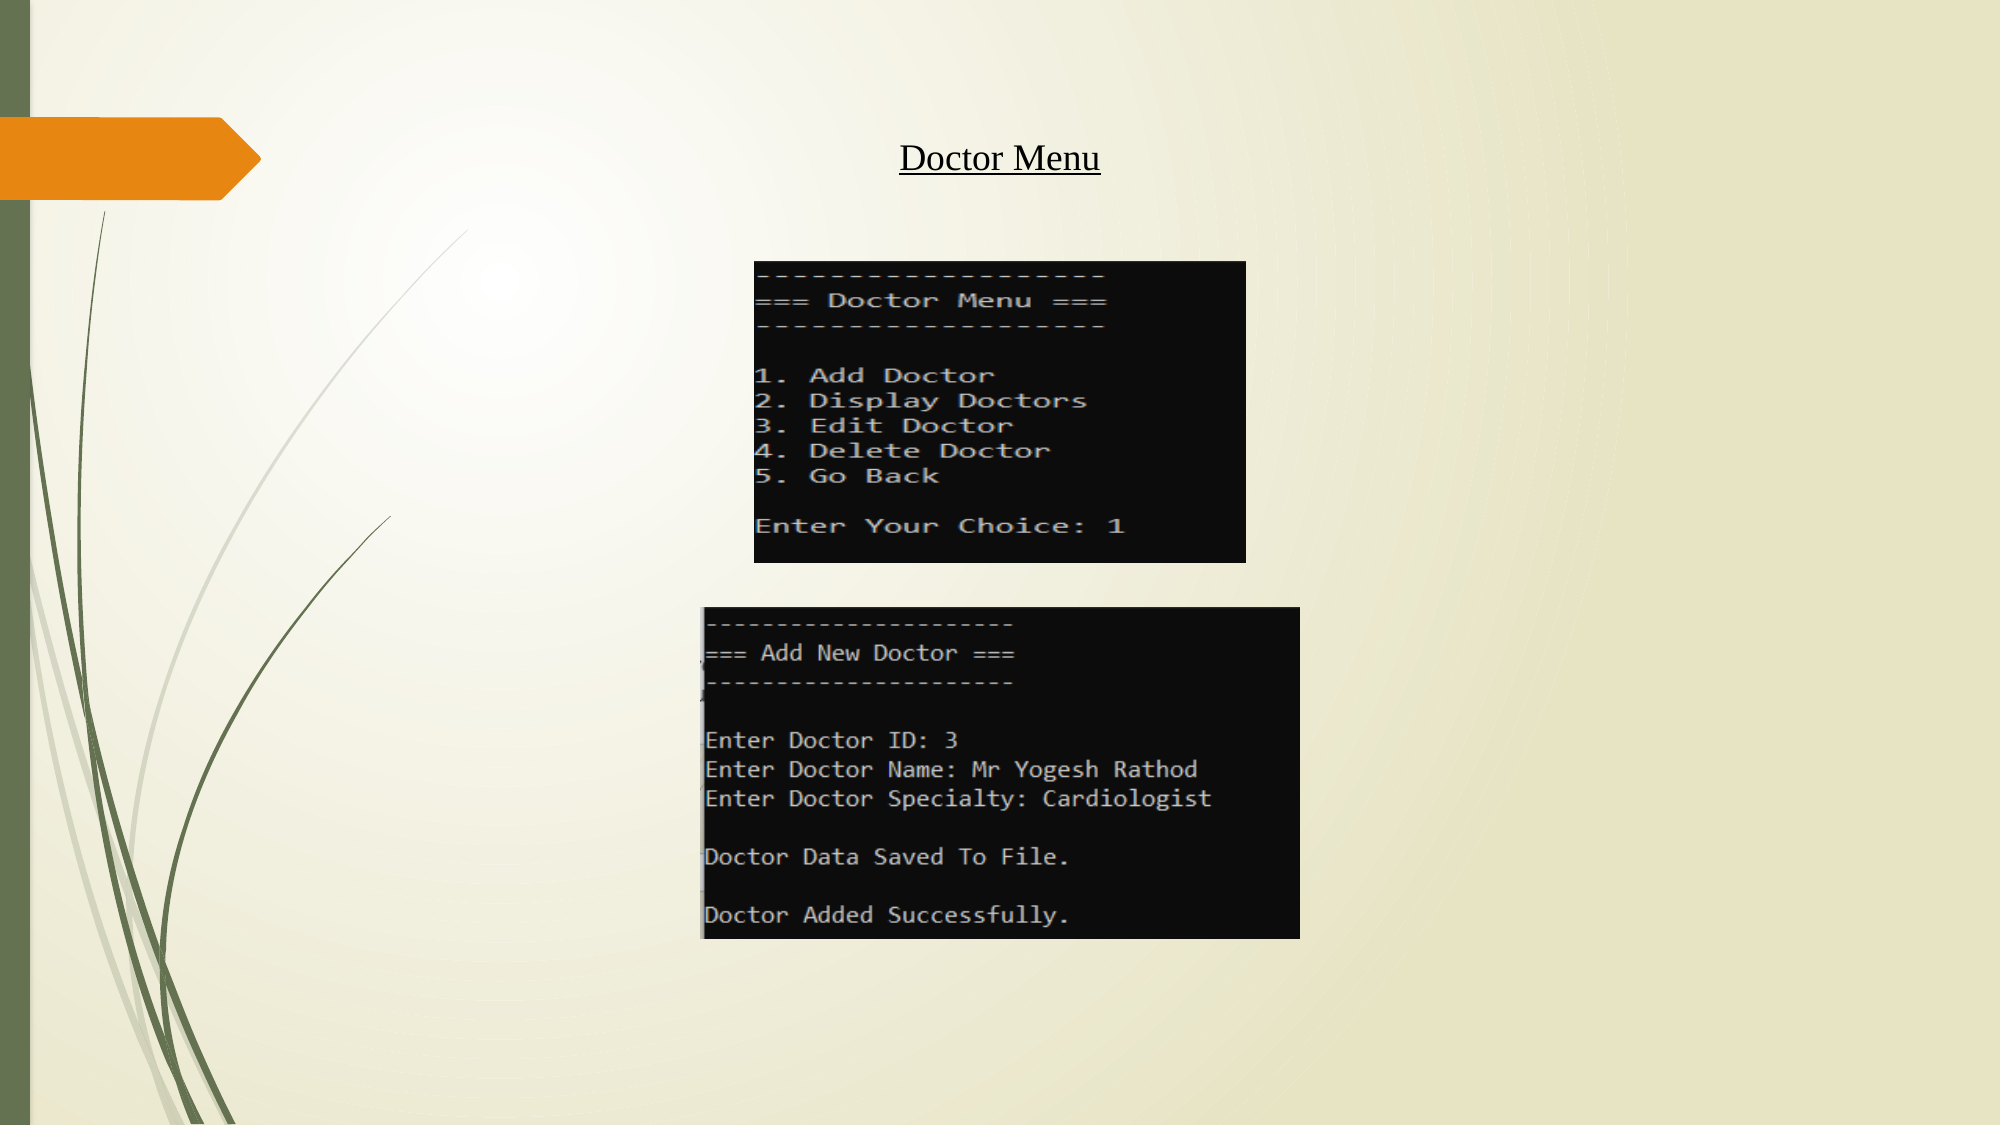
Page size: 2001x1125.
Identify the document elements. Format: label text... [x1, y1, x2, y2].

text_box Doctor Menu [500, 125, 1500, 186]
picture [700, 607, 1300, 939]
picture [754, 260, 1246, 563]
